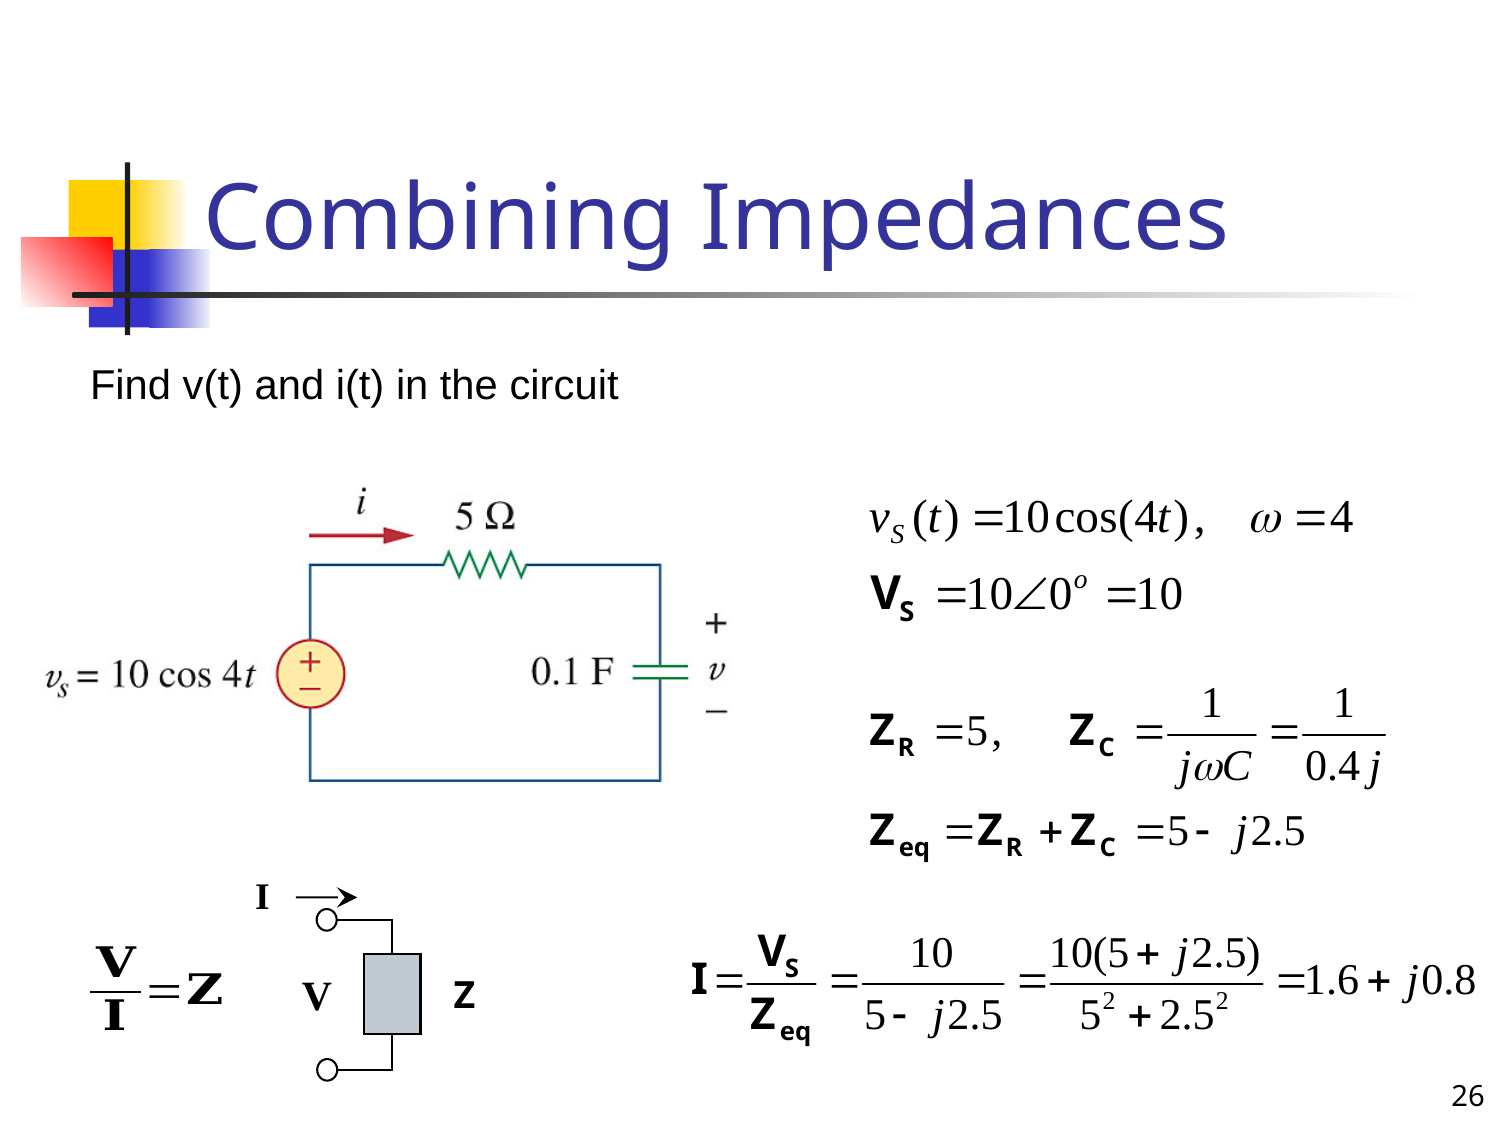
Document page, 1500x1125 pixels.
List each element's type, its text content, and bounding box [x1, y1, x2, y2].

slide_number 26 [1187, 1050, 1500, 1125]
list Find v(t) and i(t) in the circuit [75, 350, 1444, 1025]
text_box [239, 864, 421, 1081]
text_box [687, 924, 1482, 1054]
title Combining Impedances [188, 35, 1468, 275]
picture [37, 481, 759, 782]
text_box Z [438, 963, 491, 1024]
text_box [862, 673, 1397, 873]
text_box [862, 484, 1363, 634]
